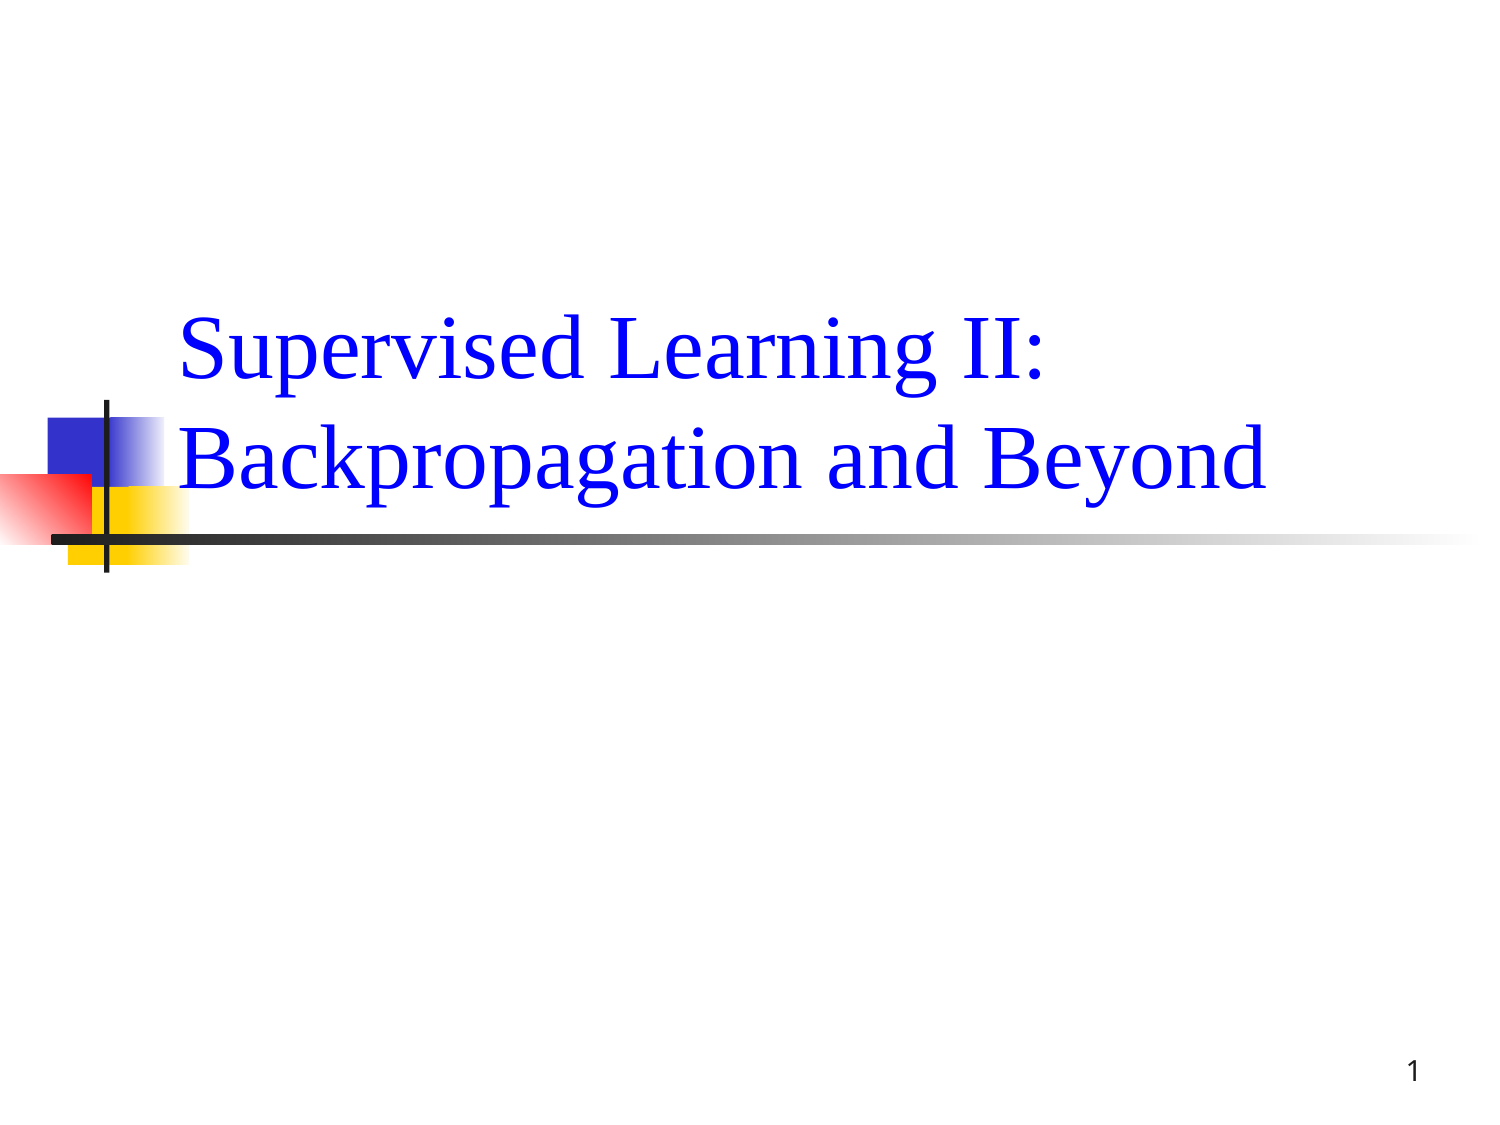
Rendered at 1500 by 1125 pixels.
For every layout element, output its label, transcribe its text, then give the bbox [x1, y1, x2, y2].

title Supervised Learning II: Backpropagation and Beyond [162, 275, 1438, 515]
text_box ‹#› [1124, 1024, 1438, 1100]
